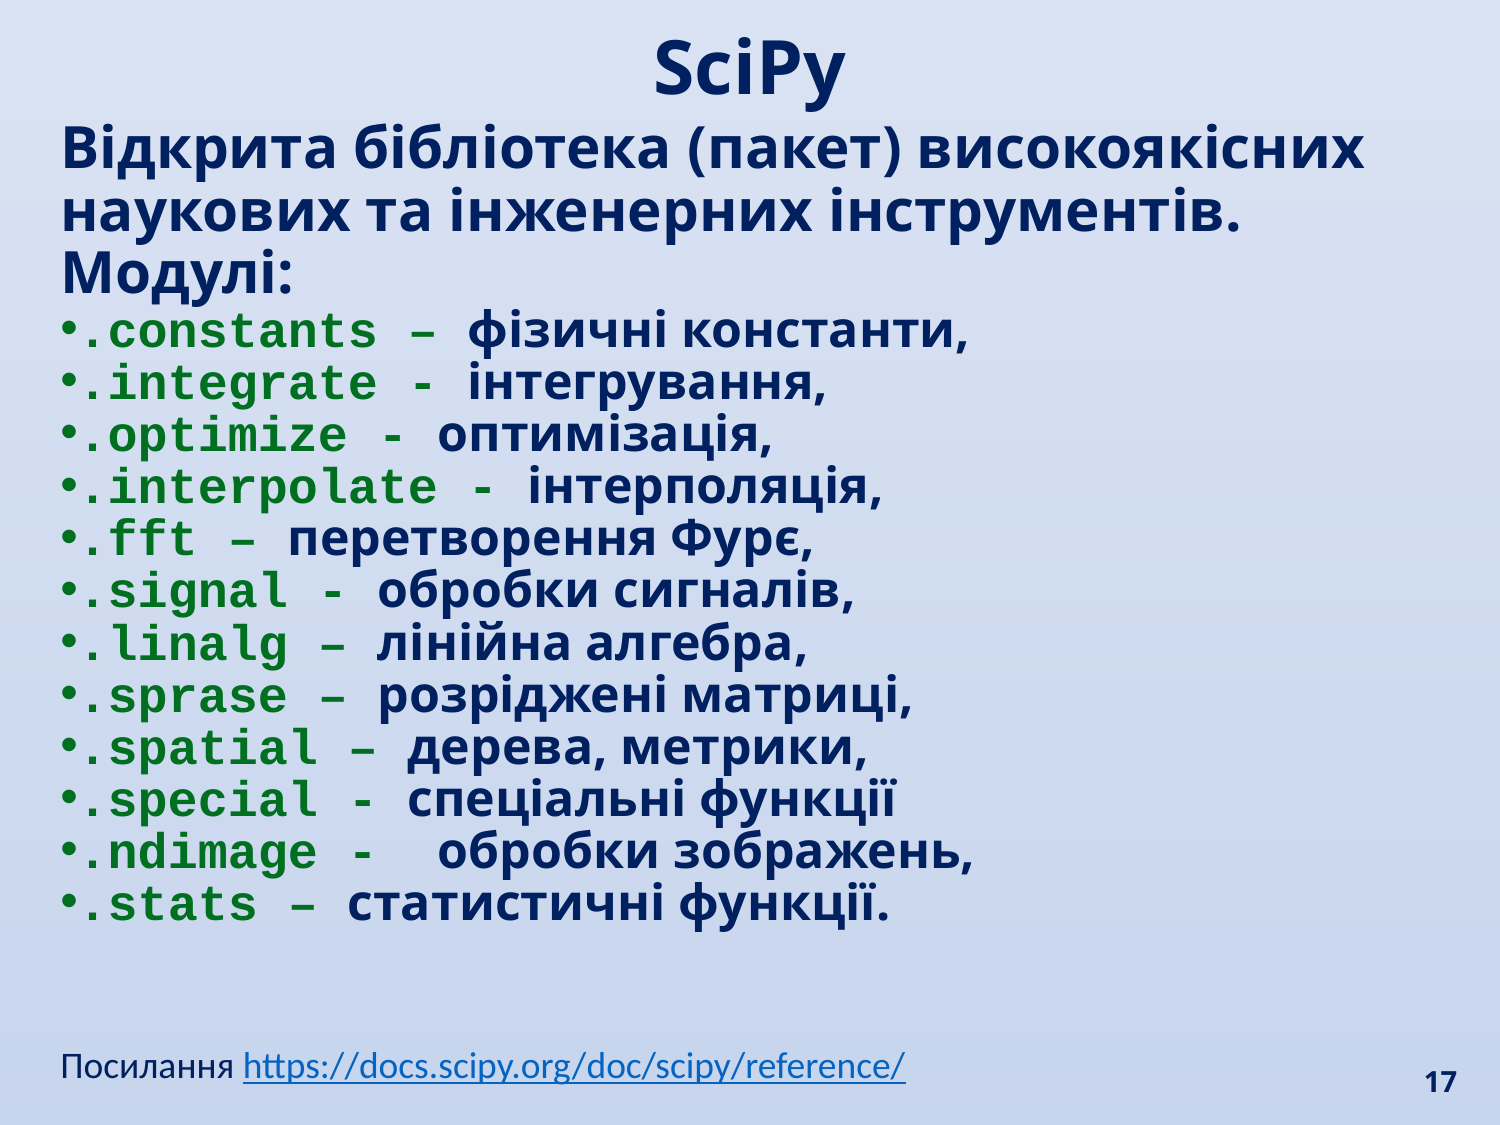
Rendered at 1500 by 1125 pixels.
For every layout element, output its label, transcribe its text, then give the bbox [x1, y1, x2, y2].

text_box SciPy [17, 12, 1483, 118]
table_header Посилання https://docs.scipy.org/doc/scipy/reference/ [45, 1043, 1329, 1103]
text_box Відкрита бібліотека (пакет) високоякісних наукових та інженерних інструментів. Модулі: .constants – фізичні константи, .integrate - інтегрування, .optimize - оптимізація, .interpolate - інтерполяція, .fft – перетворення Фурє, .signal - обробки сигналів, .linalg – лінійна алгебра, .sprase – розріджені матриці, .spatial – дерева, метрики, .special - спеціальні функції .ndimage - обробки зображень, .stats – статистичні функції. [45, 110, 1478, 938]
text_box 17 [1399, 1035, 1473, 1111]
